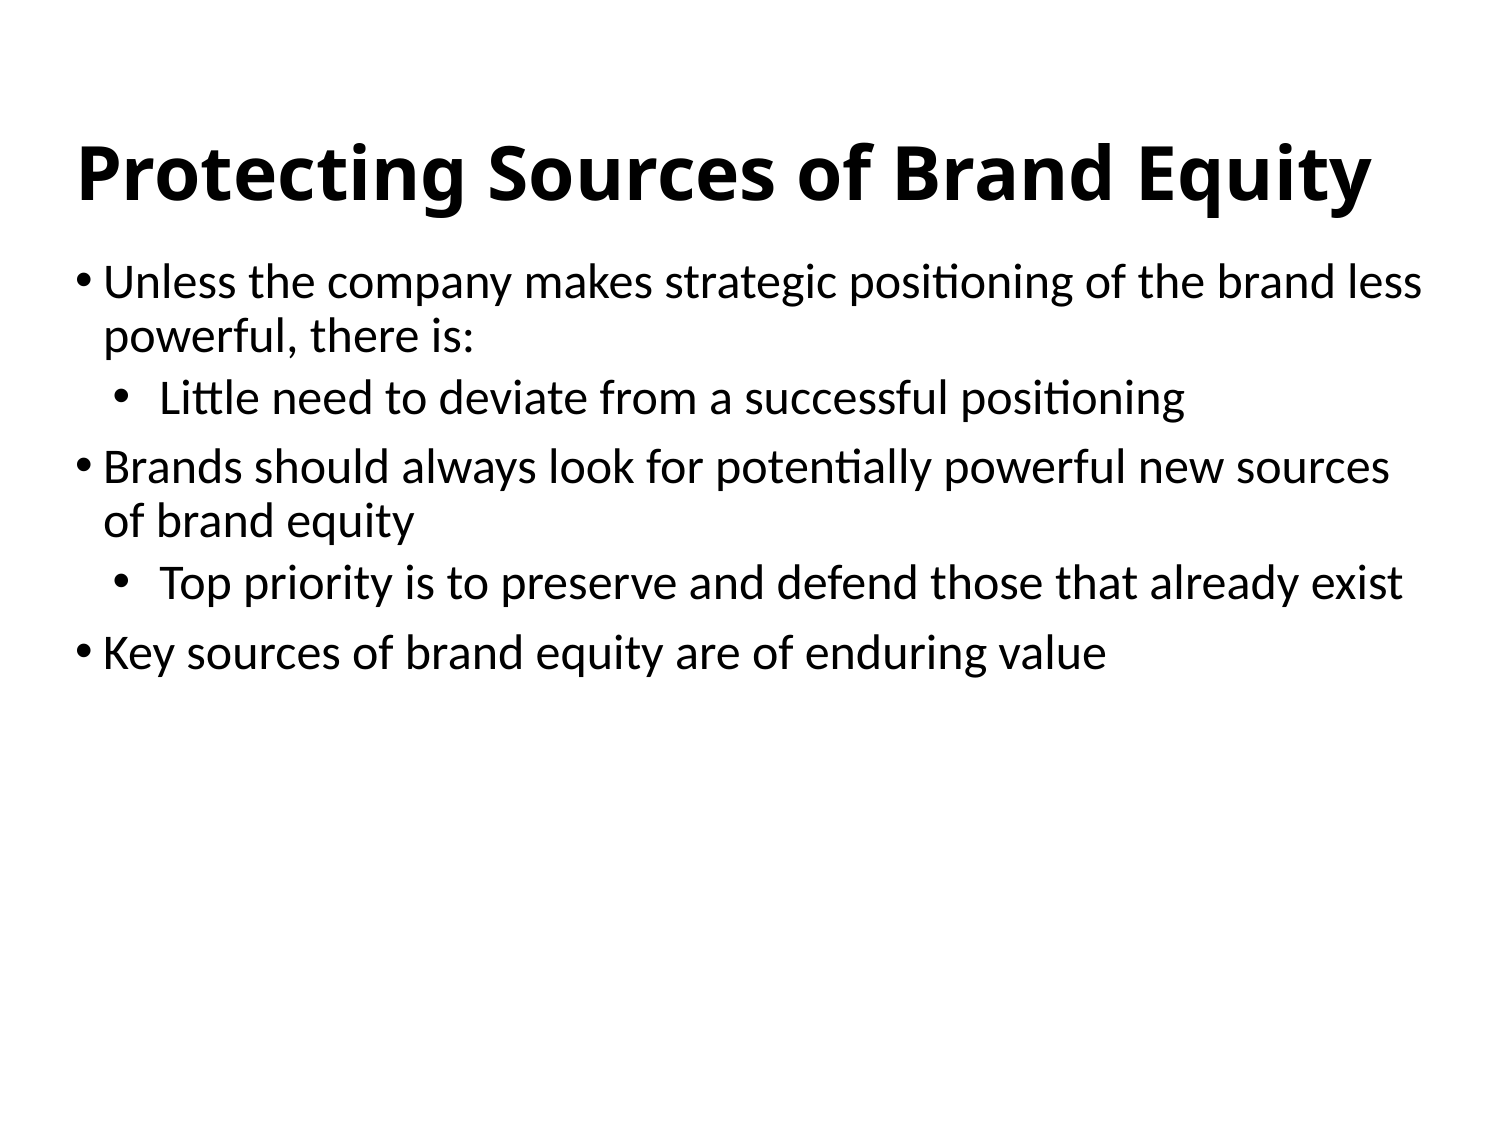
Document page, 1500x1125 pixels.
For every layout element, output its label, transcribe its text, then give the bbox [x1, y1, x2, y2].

title Protecting Sources of Brand Equity [75, 35, 1425, 216]
list Unless the company makes strategic positioning of the brand less powerful, there is: Little need to deviate from a successful positioning Brands should always look for potentially powerful new sources of brand equity Top priority is to preserve and defend those that already exist Key sources of brand equity are of enduring value [75, 255, 1425, 983]
